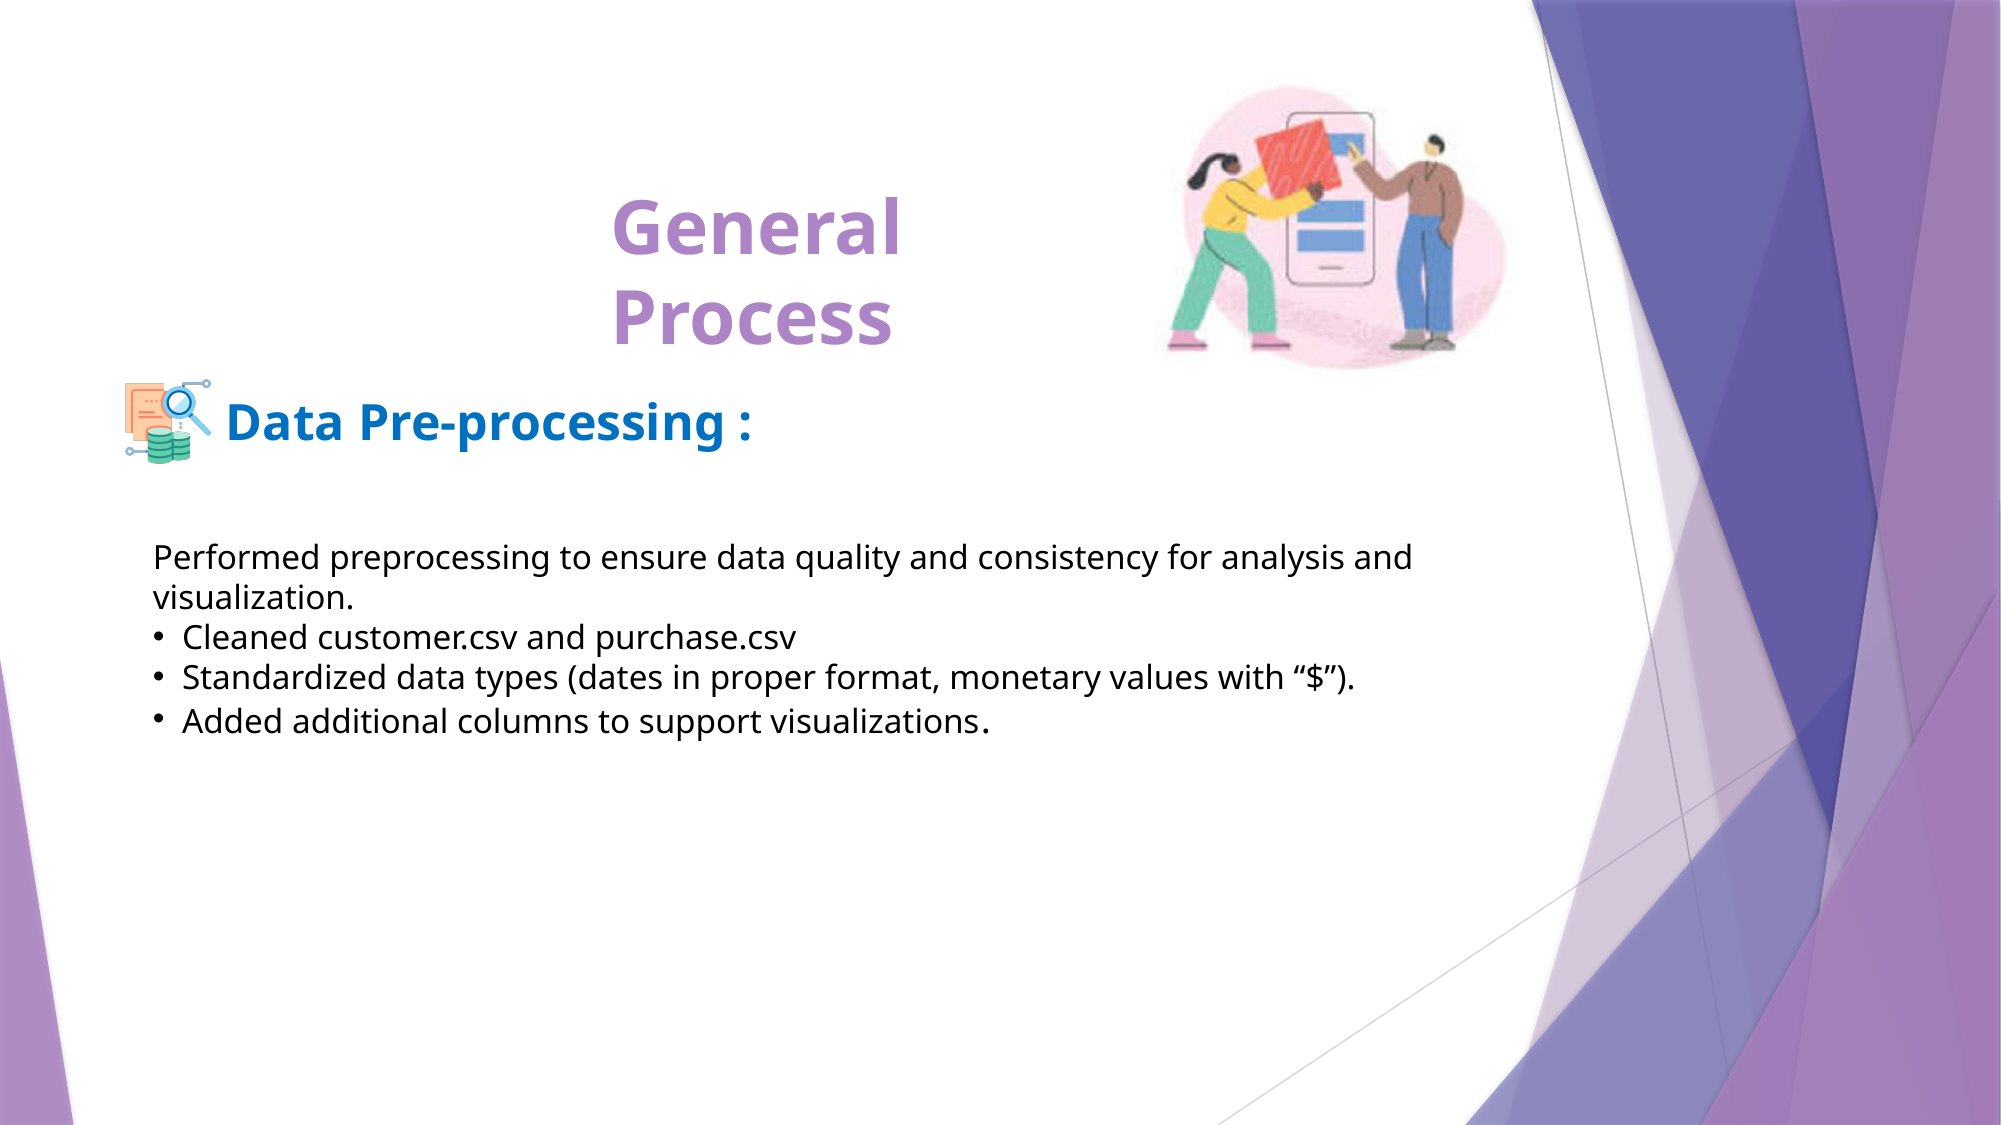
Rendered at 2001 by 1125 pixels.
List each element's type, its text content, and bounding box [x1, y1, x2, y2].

picture [123, 377, 212, 466]
text_box Data Pre-processing : [216, 383, 1212, 459]
text_box General Process [595, 172, 1126, 280]
picture [1131, 72, 1531, 379]
text_box Performed preprocessing to ensure data quality and consistency for analysis and visualization. Cleaned customer.csv and purchase.csv Standardized data types (dates in proper format, monetary values with “$”). Added additional columns to support visualizations. [138, 528, 1530, 749]
